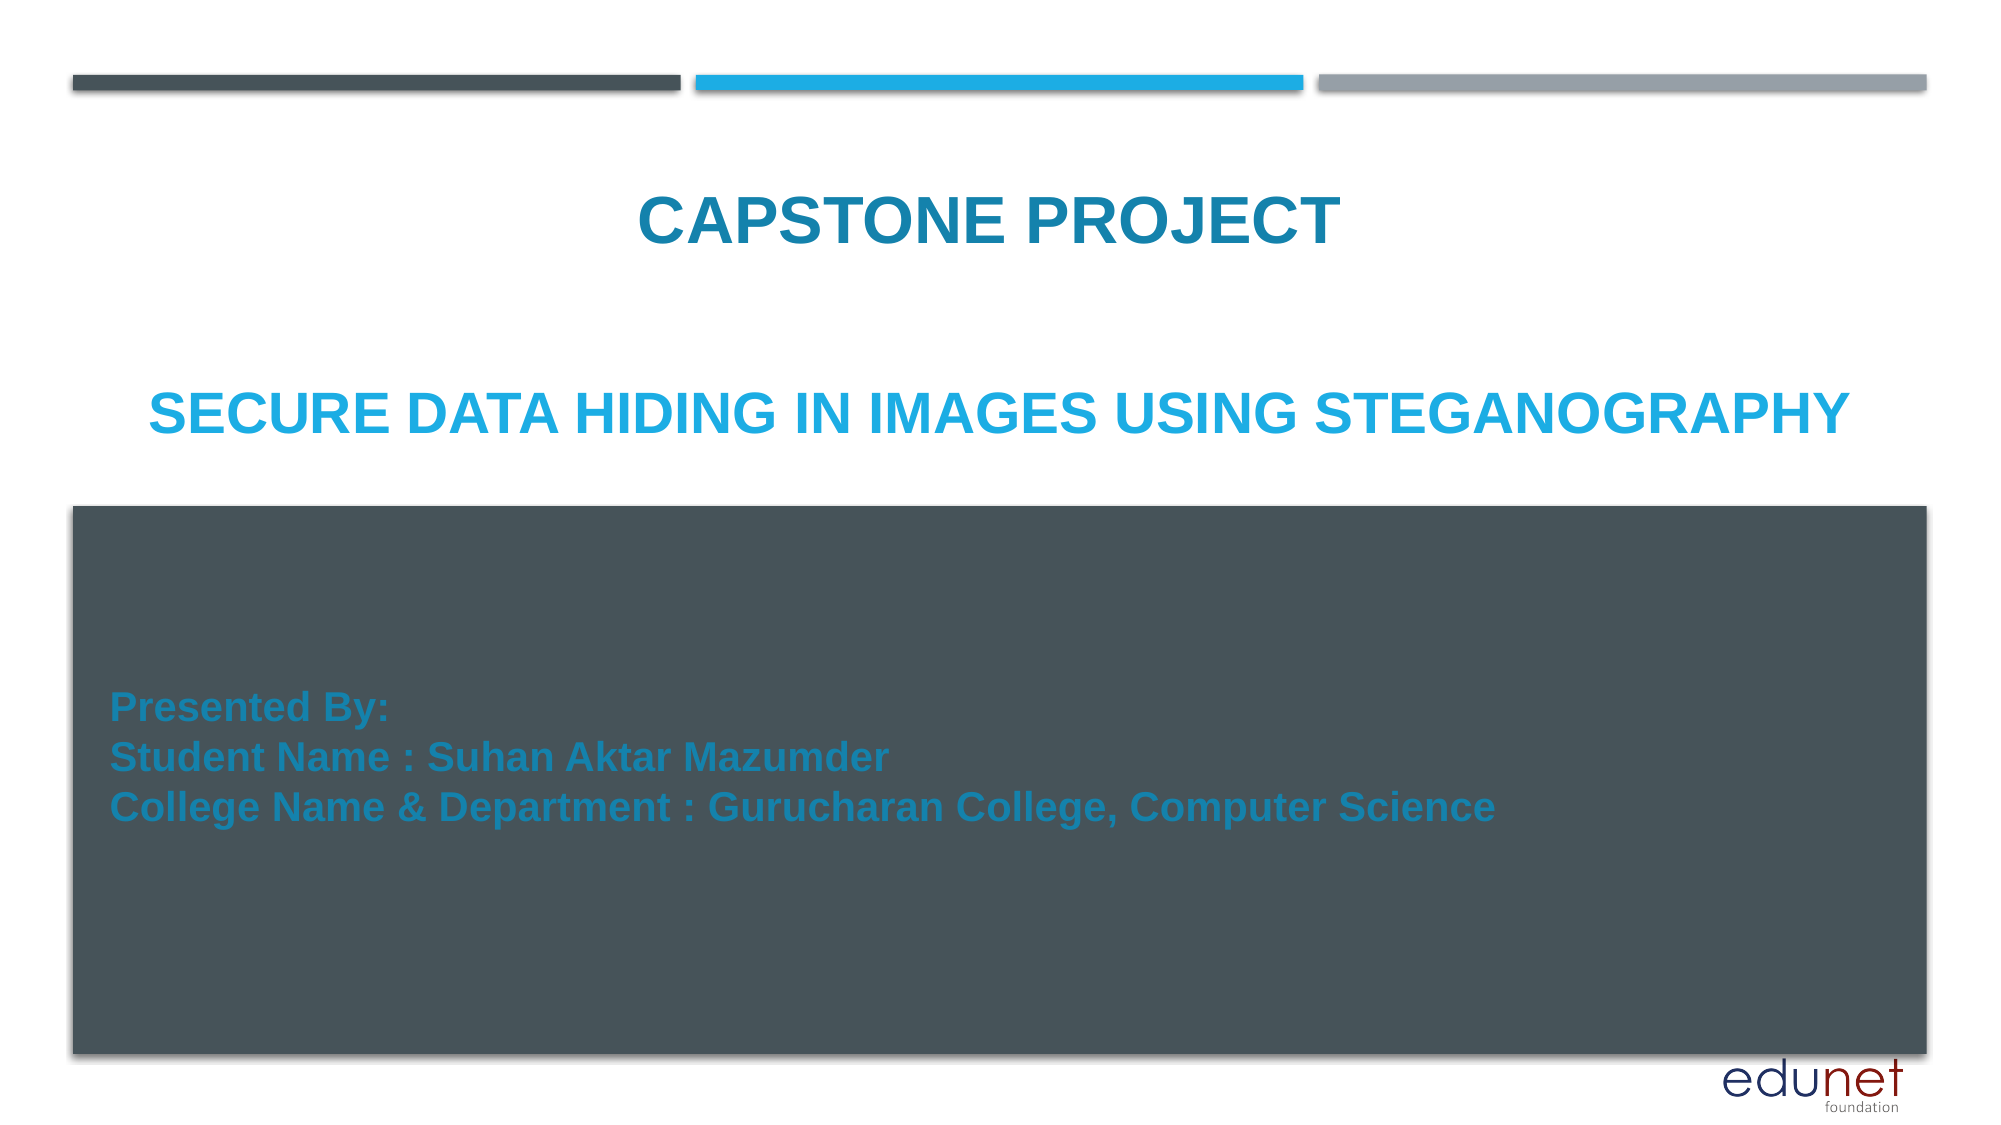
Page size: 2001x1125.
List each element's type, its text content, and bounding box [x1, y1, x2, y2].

text_box Presented By: Student Name : Suhan Aktar Mazumder College Name & Department : Gurucharan College, Computer Science [94, 672, 1655, 888]
title Secure Data Hiding in images using steganography [94, 292, 1906, 453]
picture [1719, 1056, 1905, 1116]
text_box CAPSTONE PROJECT [0, 169, 2000, 265]
